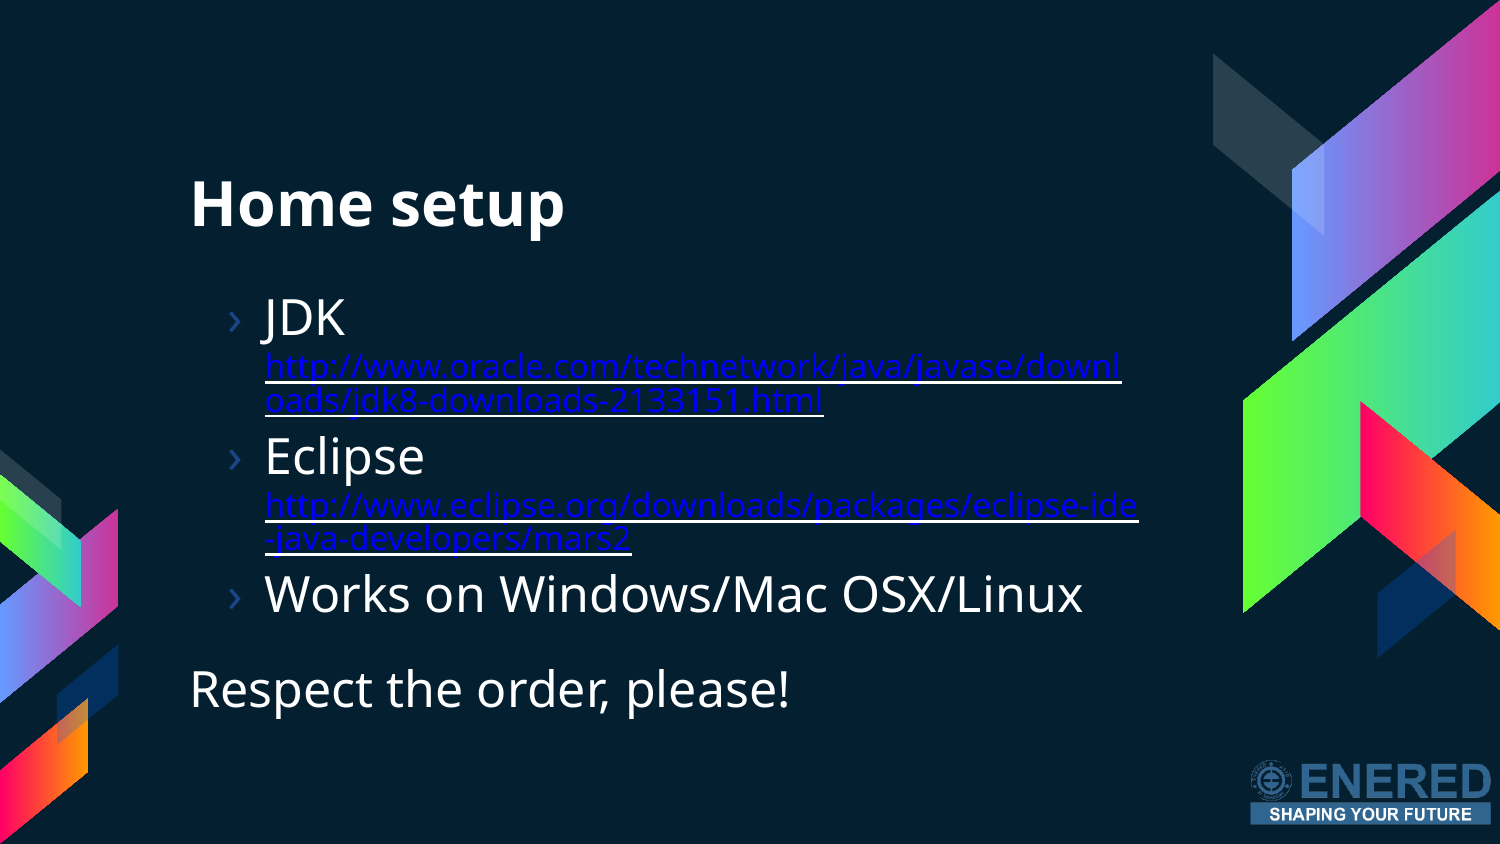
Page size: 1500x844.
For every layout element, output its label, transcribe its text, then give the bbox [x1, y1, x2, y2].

text_box JDK http://www.oracle.com/technetwork/java/javase/downloads/jdk8-downloads-2133151.html Eclipse http://www.eclipse.org/downloads/packages/eclipse-ide-java-developers/mars2 Works on Windows/Mac OSX/Linux Respect the order, please! [174, 270, 1155, 725]
picture [1249, 744, 1491, 840]
text_box Home setup [174, 149, 1155, 254]
